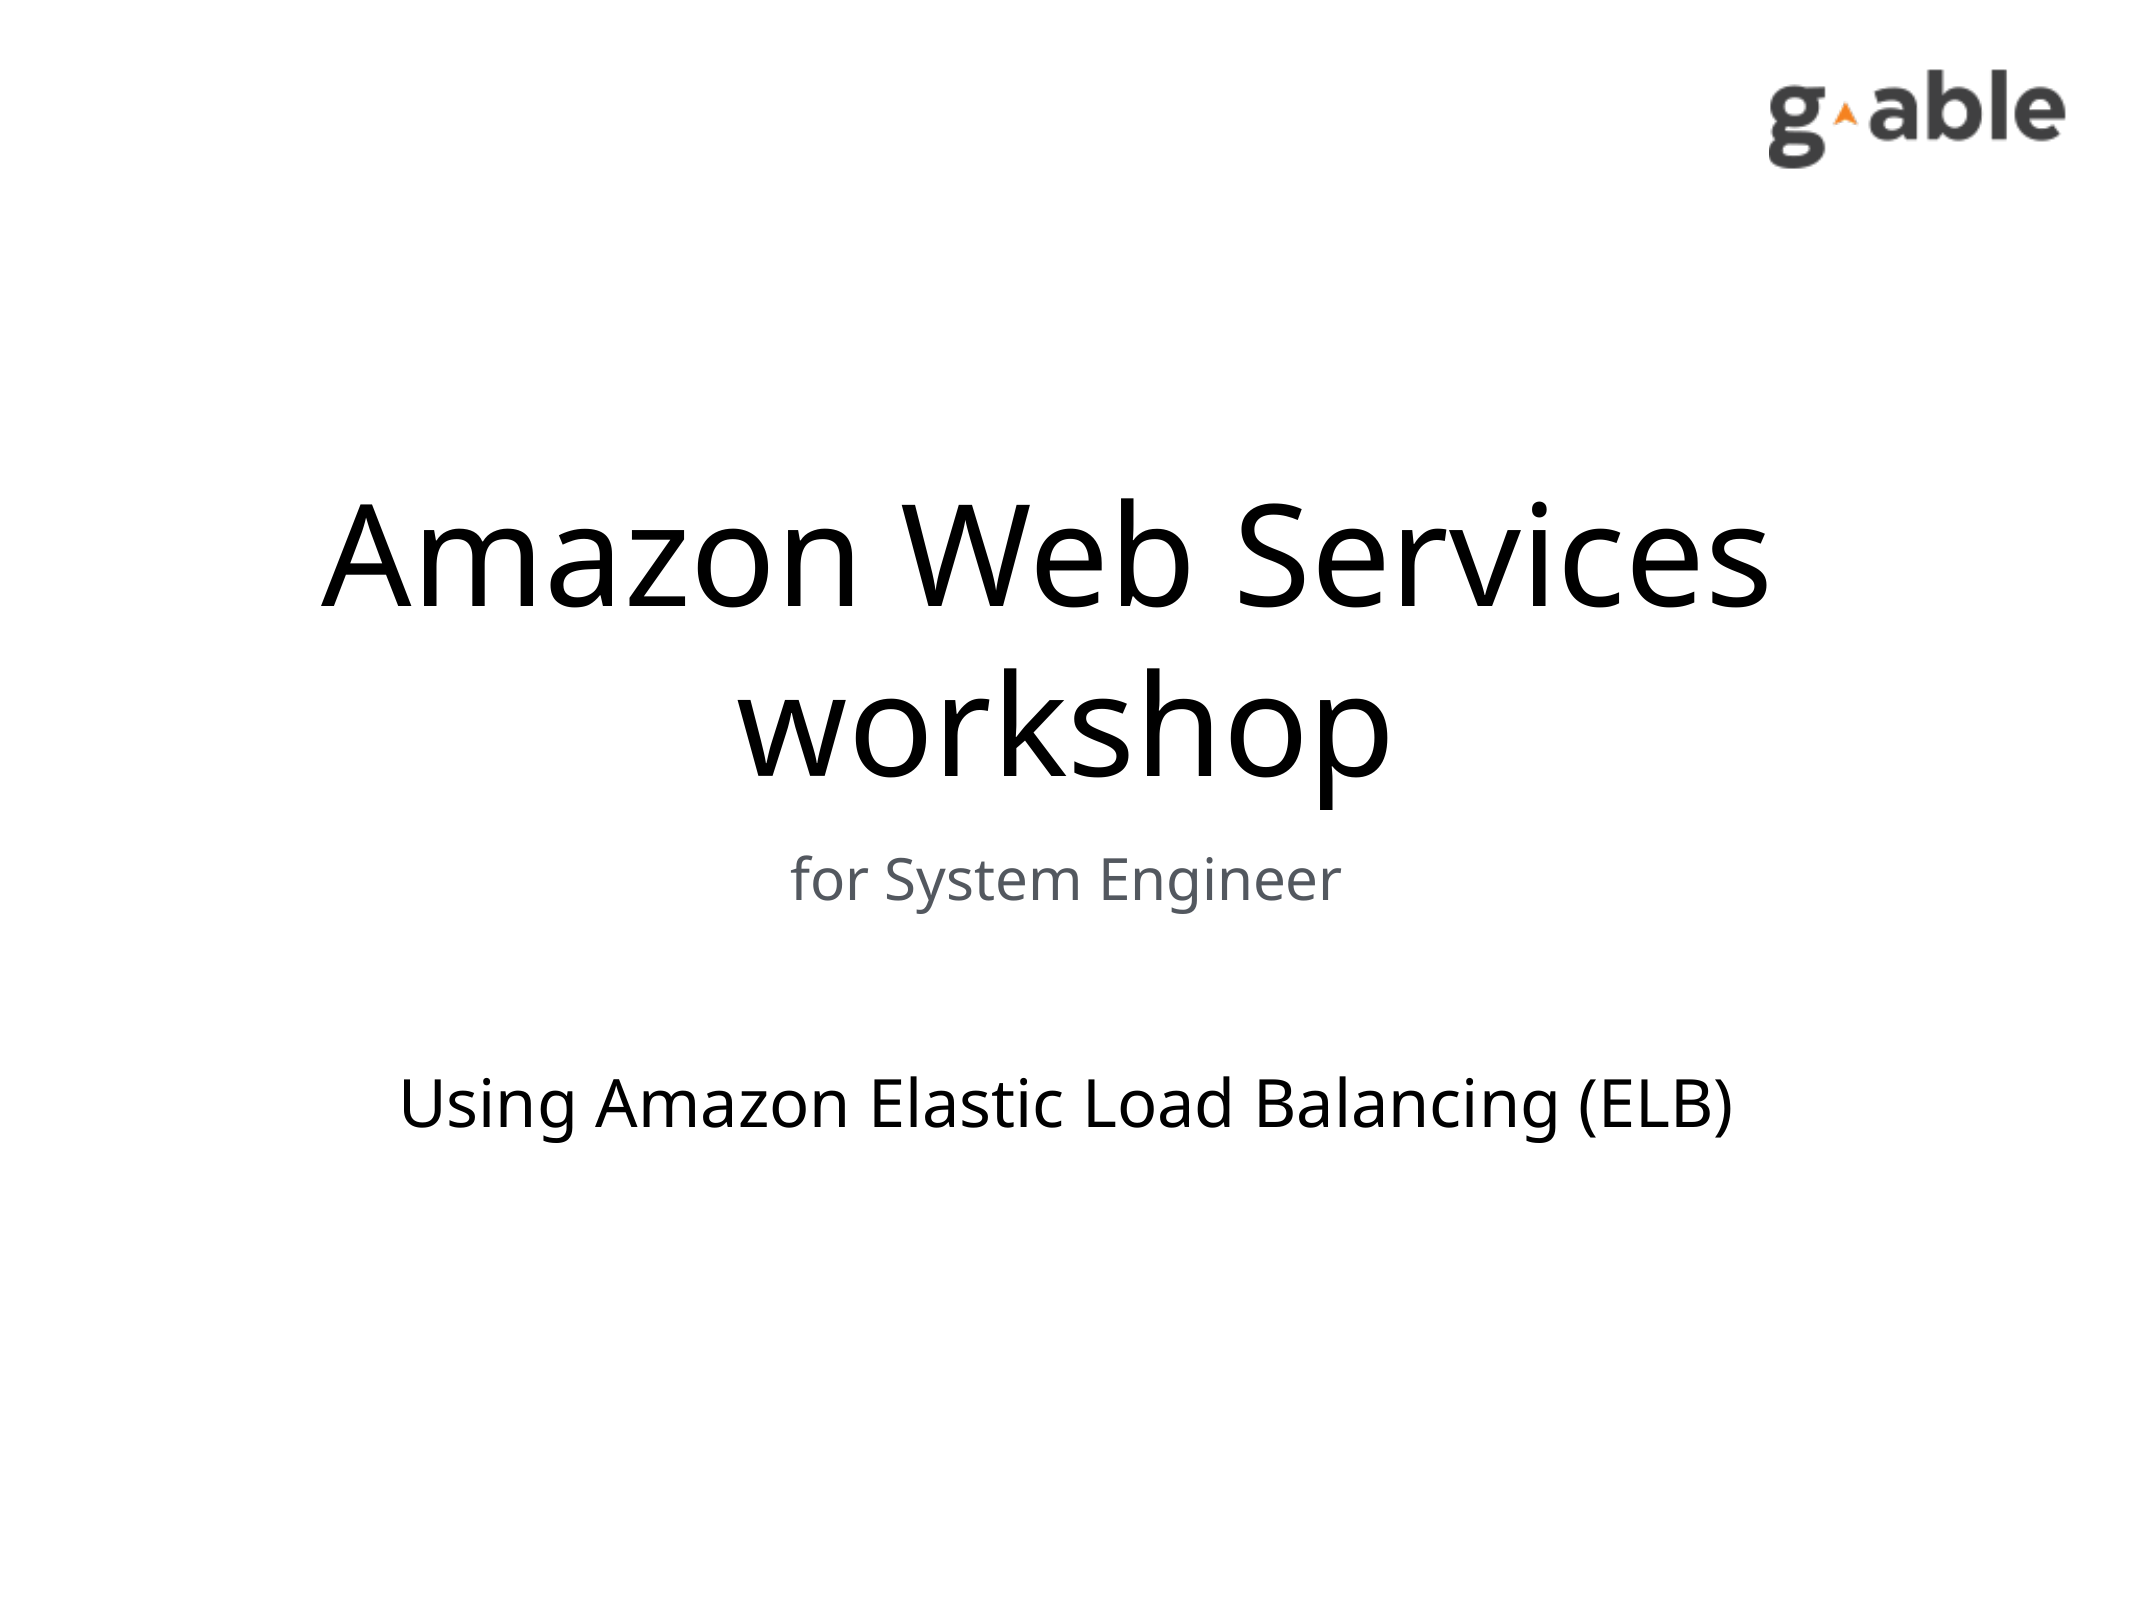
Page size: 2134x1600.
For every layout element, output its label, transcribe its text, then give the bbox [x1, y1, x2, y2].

picture [1769, 59, 2076, 171]
list Using Amazon Elastic Load Balancing (ELB) [207, 1059, 1926, 1247]
title Amazon Web Services workshop for System Engineer [207, 370, 1926, 913]
